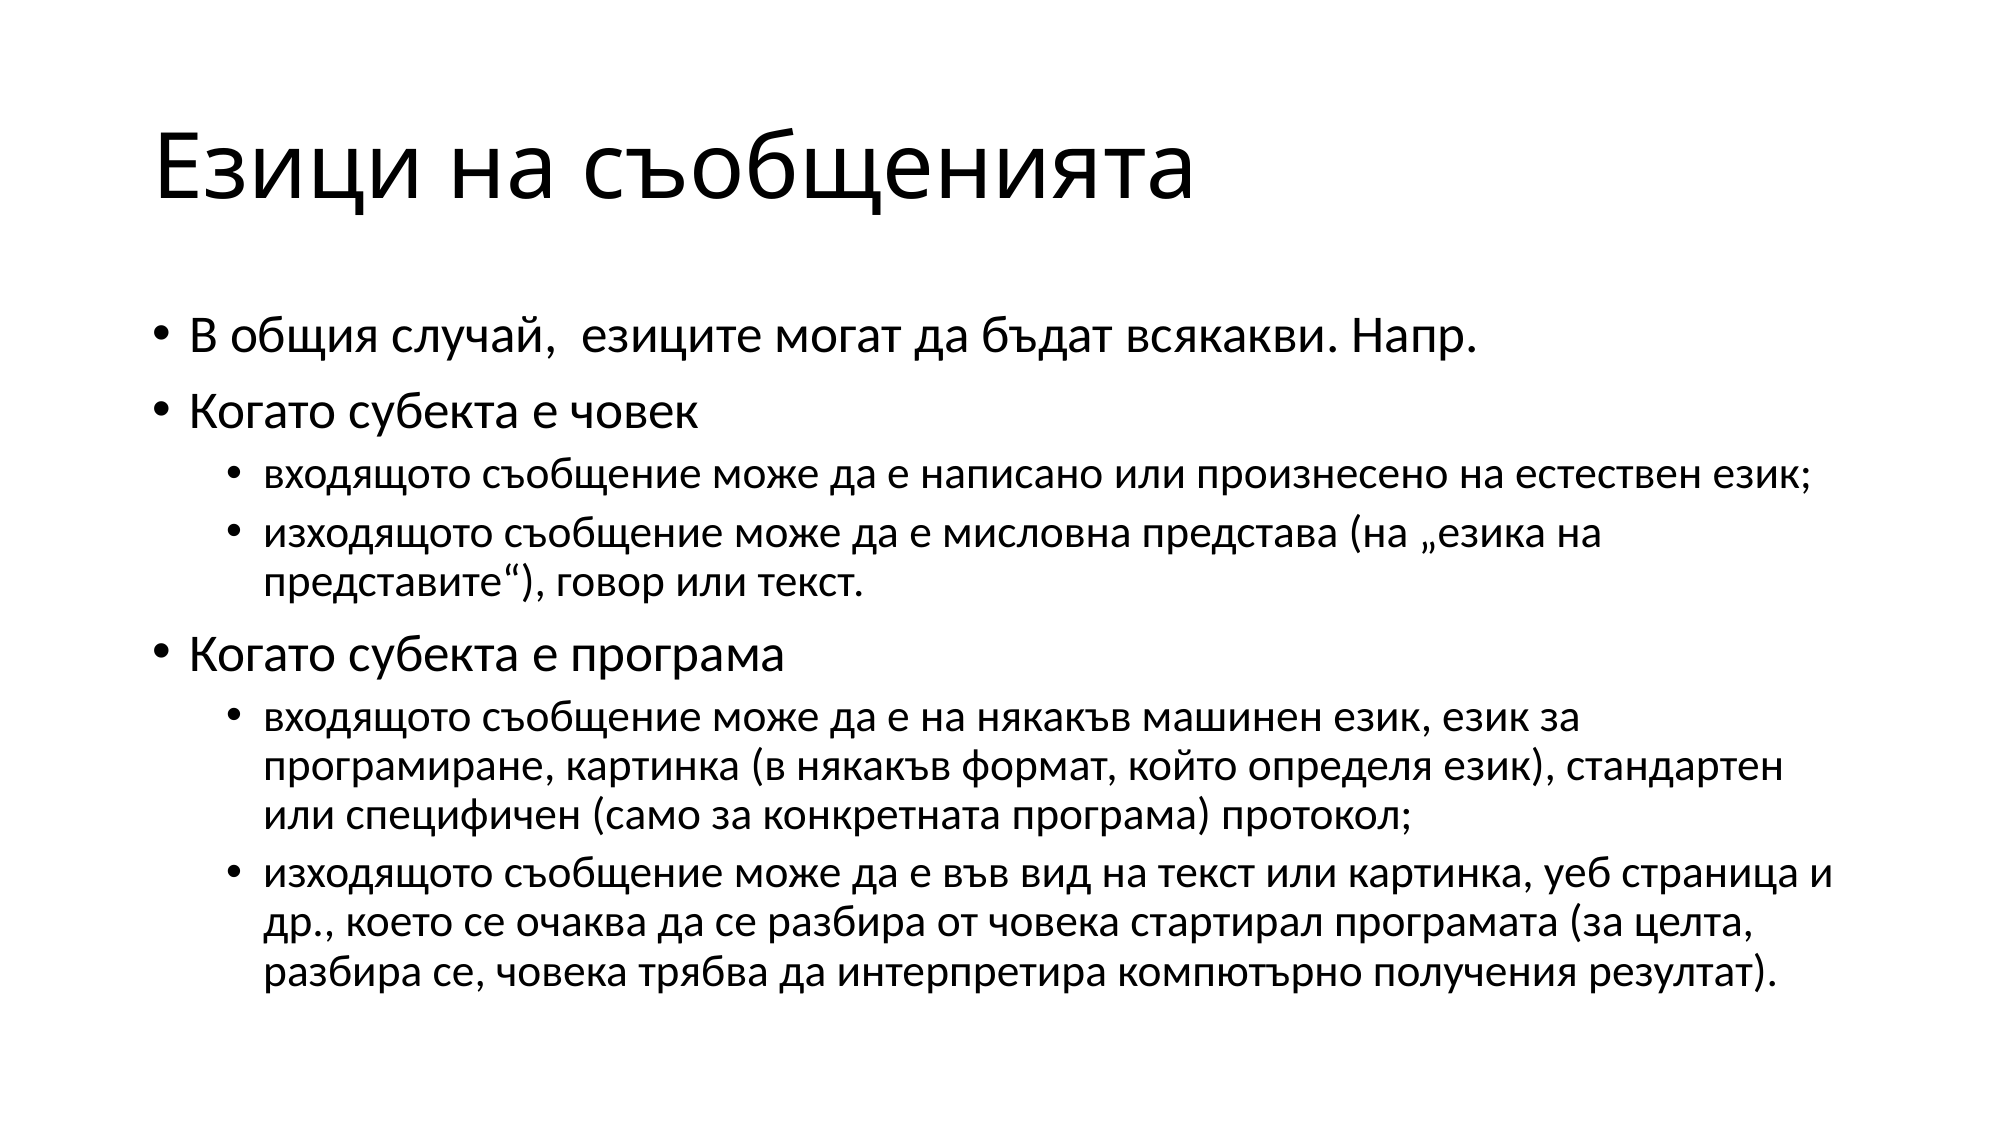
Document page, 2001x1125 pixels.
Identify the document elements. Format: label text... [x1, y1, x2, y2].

list В общия случай, езиците могат да бъдат всякакви. Напр. Когато субекта е човек входящото съобщение може да е написано или произнесено на естествен език; изходящото съобщение може да е мисловна представа (на „езика на представите“), говор или текст. Когато субекта е програма входящото съобщение може да е на някакъв машинен език, език за програмиране, картинка (в някакъв формат, който определя език), стандартен или специфичен (само за конкретната програма) протокол; изходящото съобщение може да е във вид на текст или картинка, уеб страница и др., което се очаква да се разбира от човека стартирал програмата (за целта, разбира се, човека трябва да интерпретира компютърно получения резултат). [137, 299, 1863, 1014]
title Езици на съобщенията [137, 59, 1863, 278]
